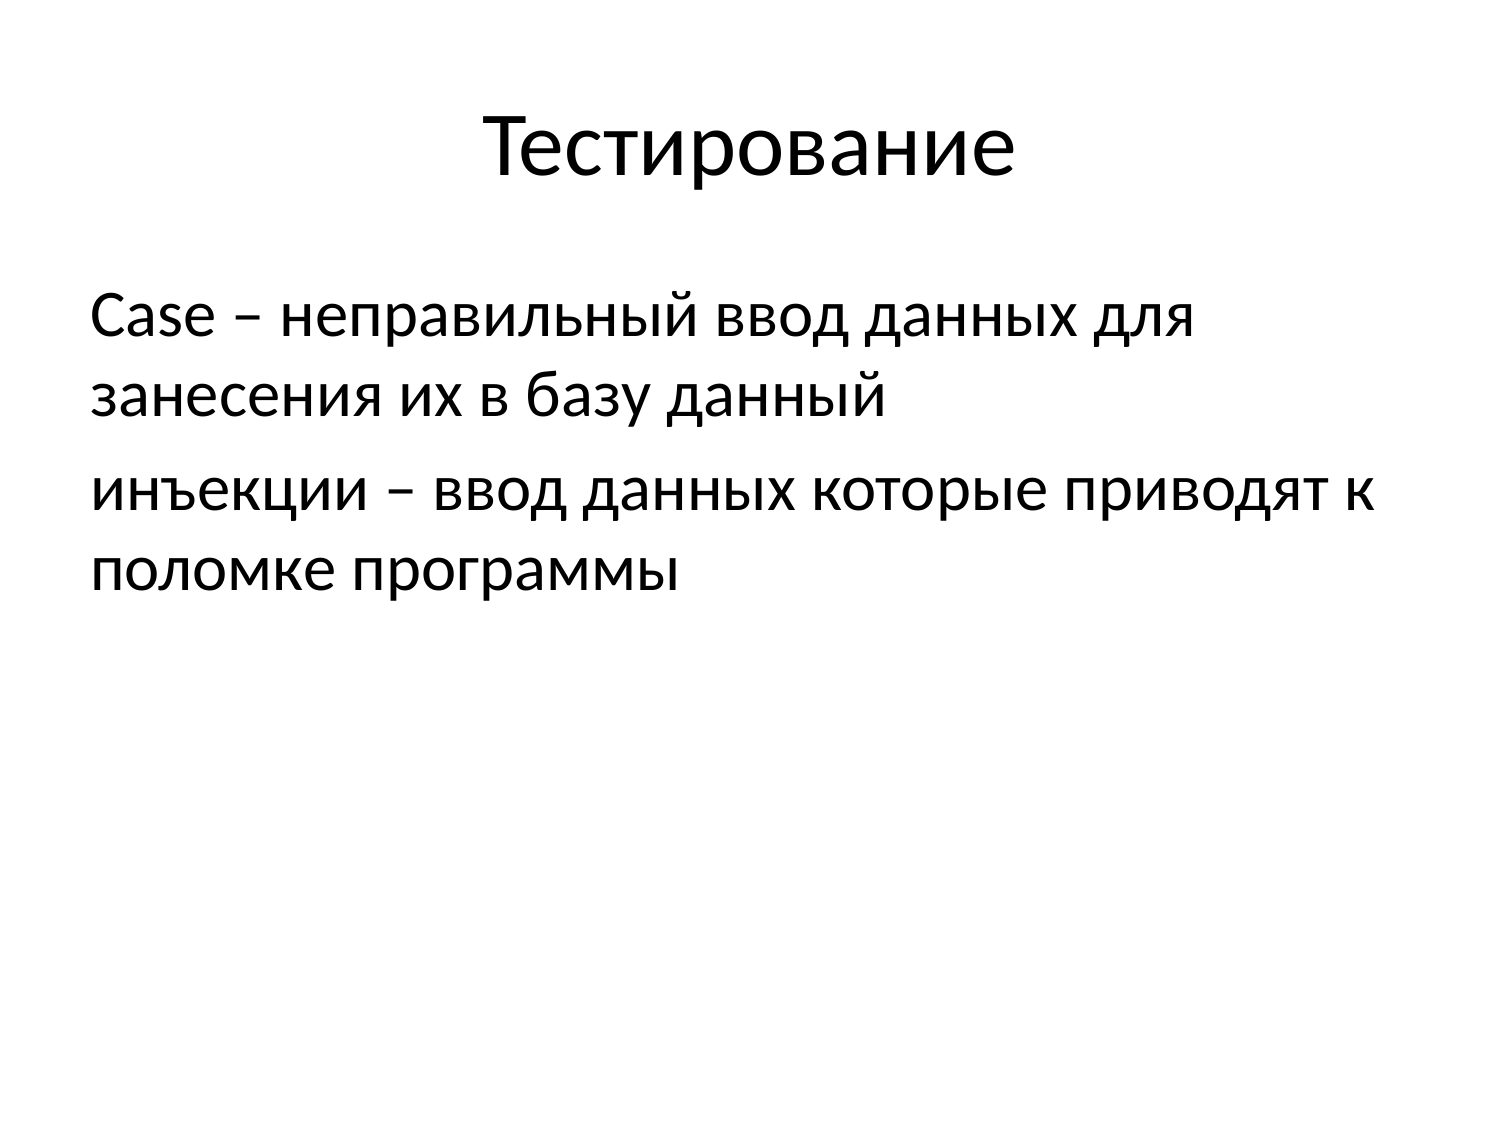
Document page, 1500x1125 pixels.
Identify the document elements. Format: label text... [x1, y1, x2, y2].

list Case – неправильный ввод данных для занесения их в базу данный инъекции – ввод данных которые приводят к поломке программы [75, 262, 1425, 1005]
title Тестирование [75, 45, 1425, 233]
